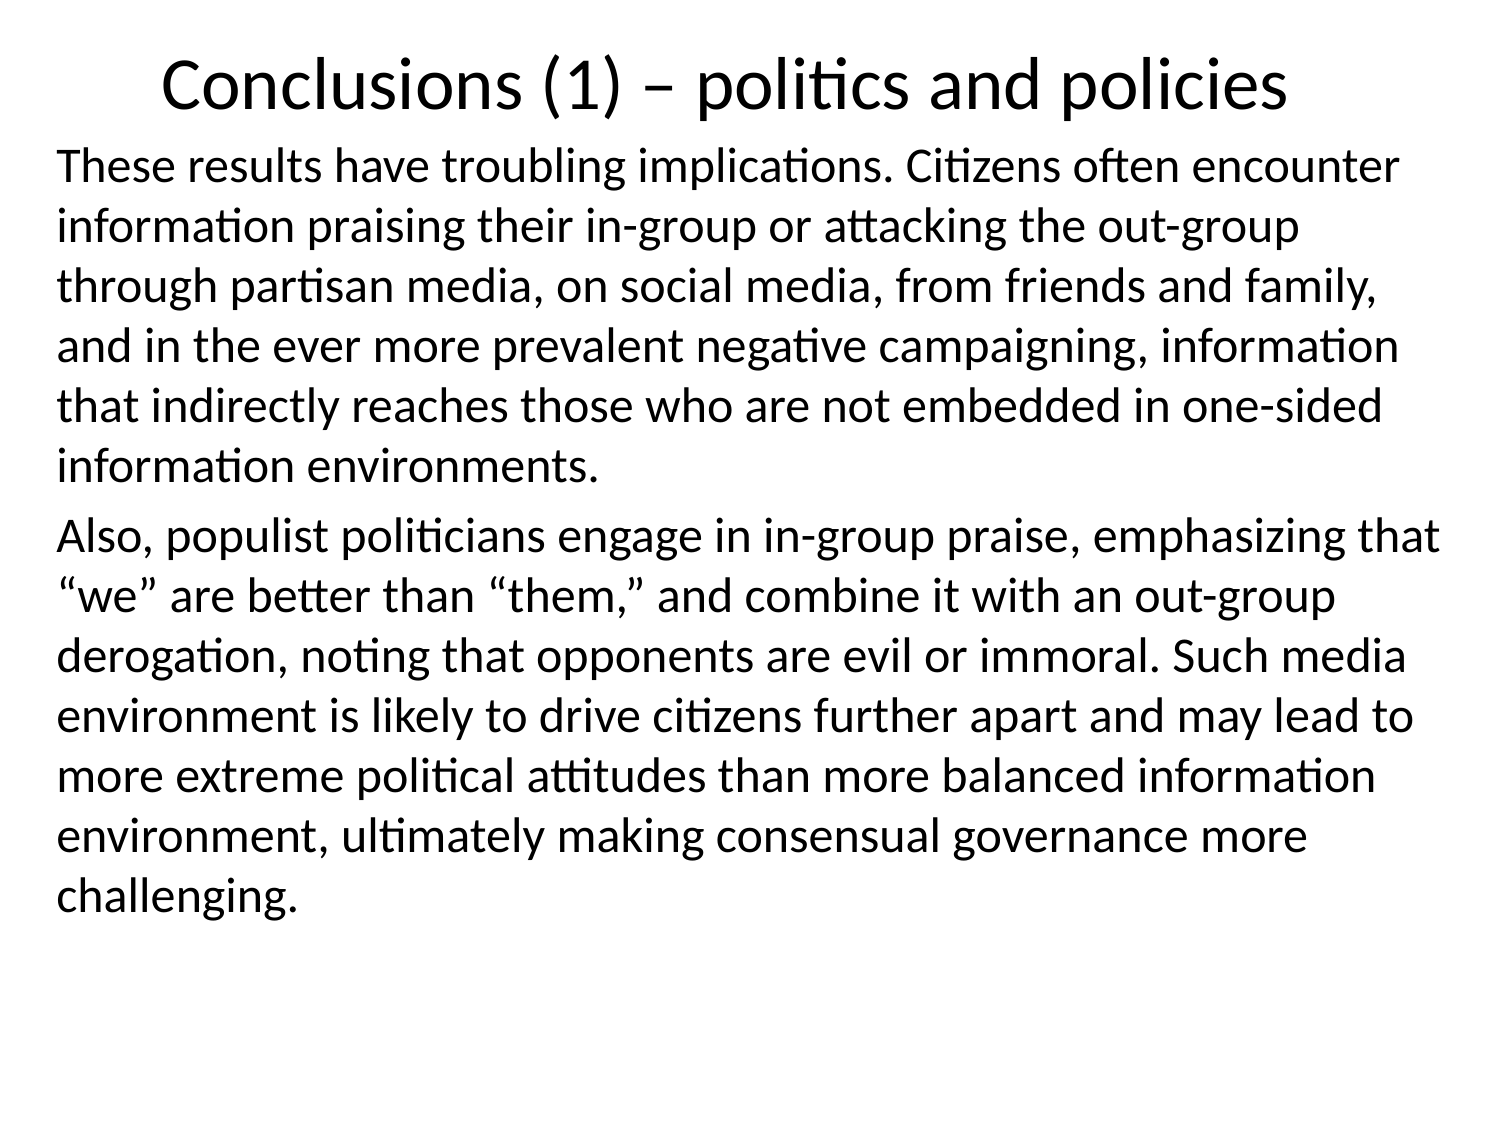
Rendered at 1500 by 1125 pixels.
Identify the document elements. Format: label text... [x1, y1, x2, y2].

list These results have troubling implications. Citizens often encounter information praising their in-group or attacking the out-group through partisan media, on social media, from friends and family, and in the ever more prevalent negative campaigning, information that indirectly reaches those who are not embedded in one-sided information environments. Also, populist politicians engage in in-group praise, emphasizing that “we” are better than “them,” and combine it with an out-group derogation, noting that opponents are evil or immoral. Such media environment is likely to drive citizens further apart and may lead to more extreme political attitudes than more balanced information environment, ultimately making consensual governance more challenging. [41, 125, 1459, 1059]
title Conclusions (1) – politics and policies [75, 45, 1376, 114]
